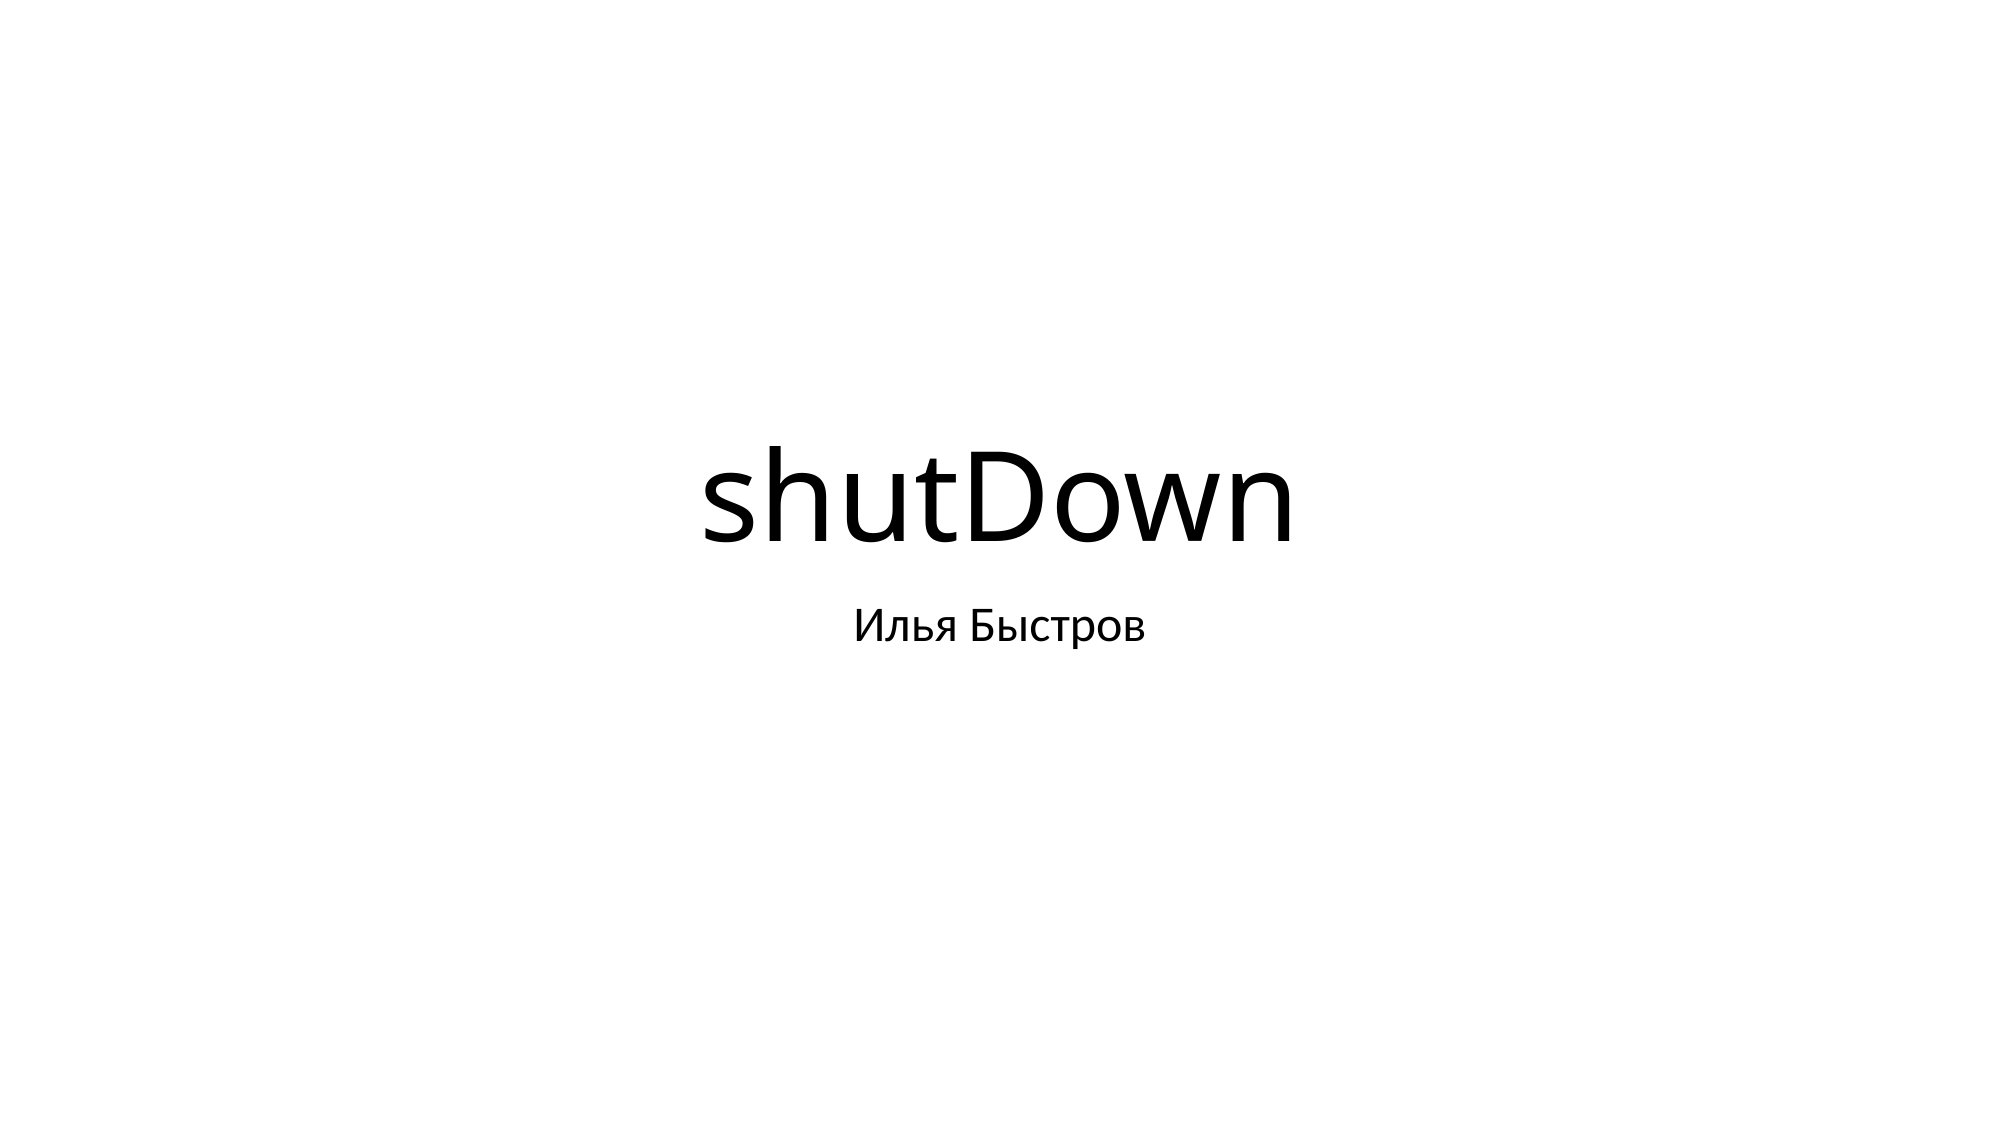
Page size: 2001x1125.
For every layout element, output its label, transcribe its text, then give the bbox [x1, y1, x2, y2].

title shutDown [249, 184, 1750, 576]
subtitle Илья Быстров [249, 590, 1750, 863]
